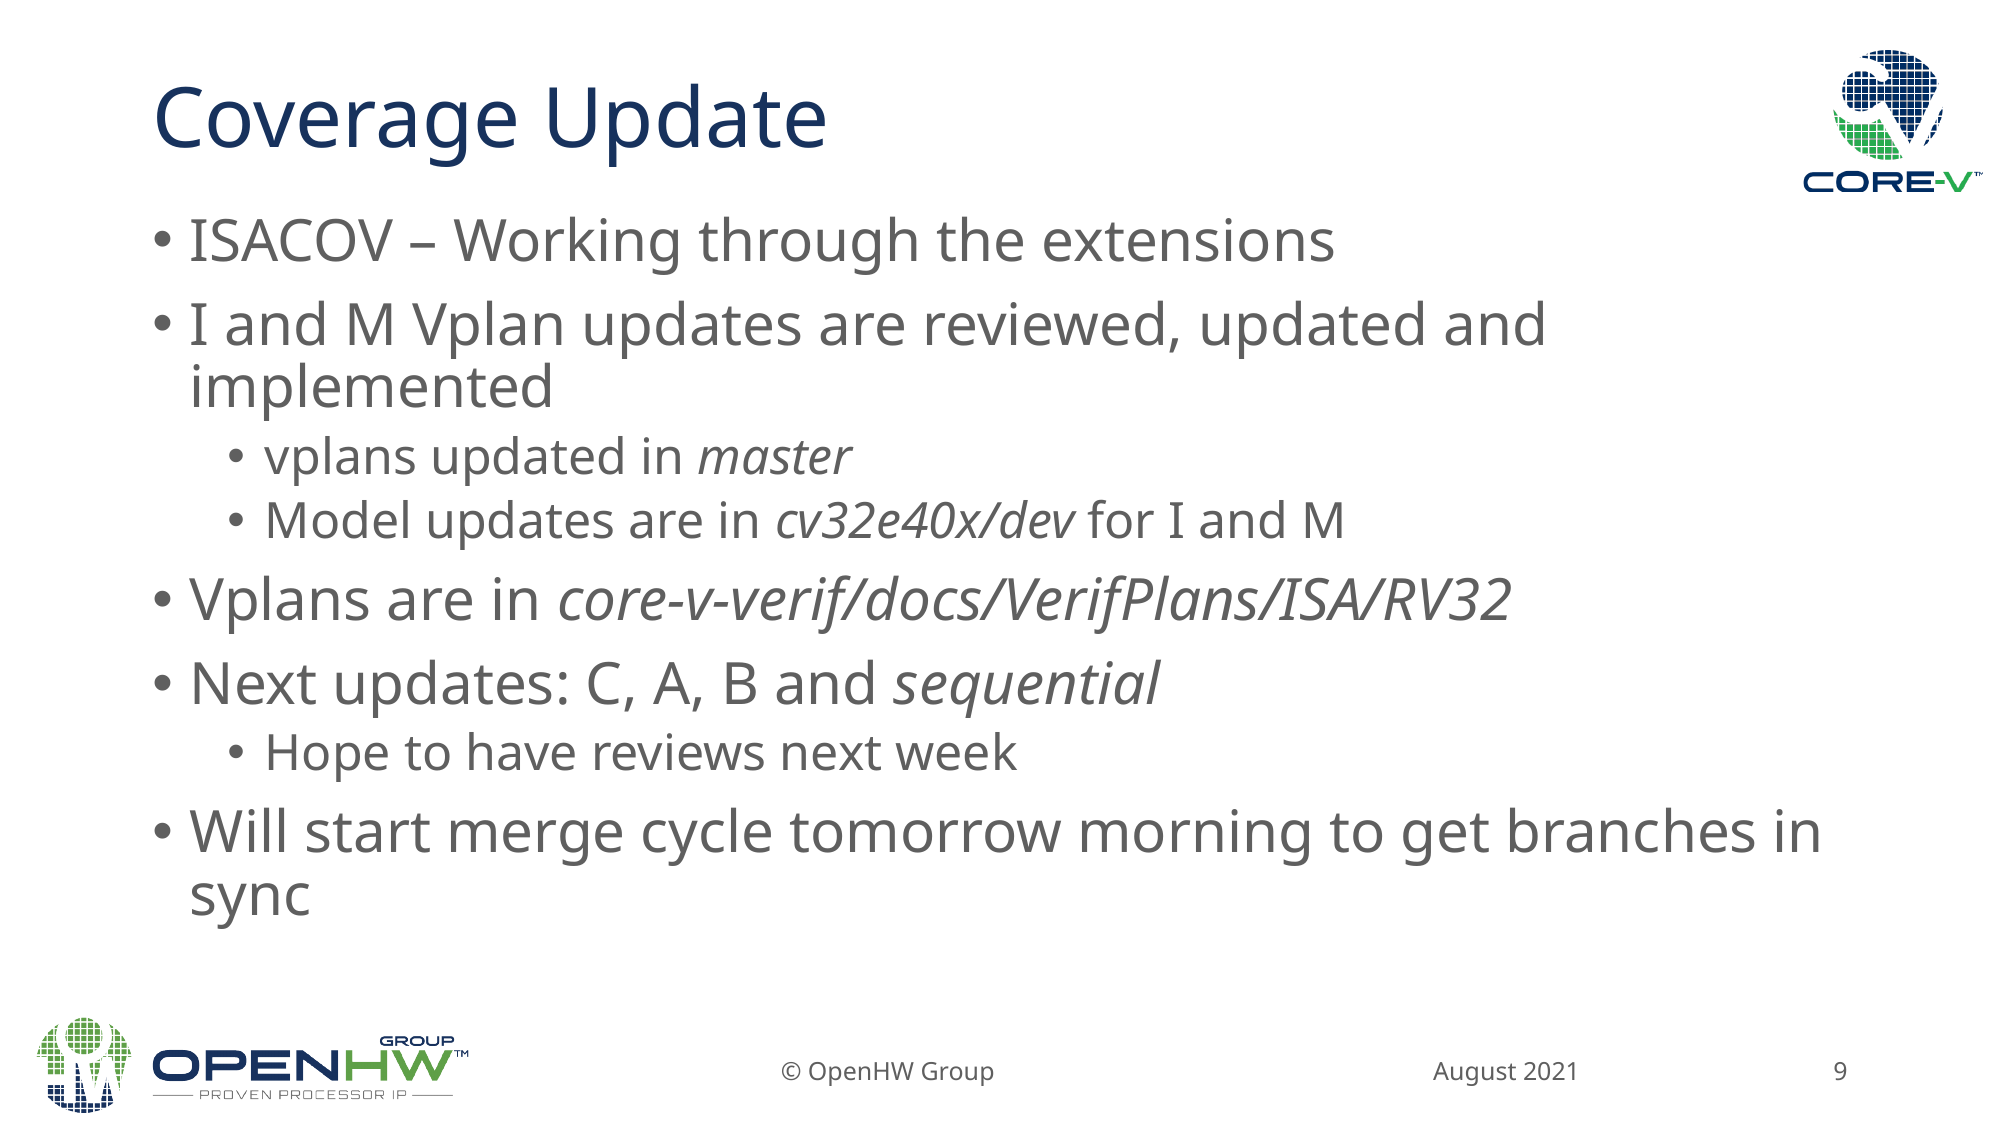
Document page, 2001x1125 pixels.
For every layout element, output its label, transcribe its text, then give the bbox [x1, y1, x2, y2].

footer © OpenHW Group [550, 1042, 1226, 1103]
title Coverage Update [137, 59, 1804, 181]
picture [32, 1013, 473, 1117]
list ISACOV – Working through the extensions I and M Vplan updates are reviewed, updated and implemented vplans updated in master Model updates are in cv32e40x/dev for I and M Vplans are in core-v-verif/docs/VerifPlans/ISA/RV32 Next updates: C, A, B and sequential Hope to have reviews next week Will start merge cycle tomorrow morning to get branches in sync [137, 203, 1863, 1014]
slide_number 9 [1782, 1042, 1863, 1103]
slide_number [1335, 1040, 1678, 1101]
